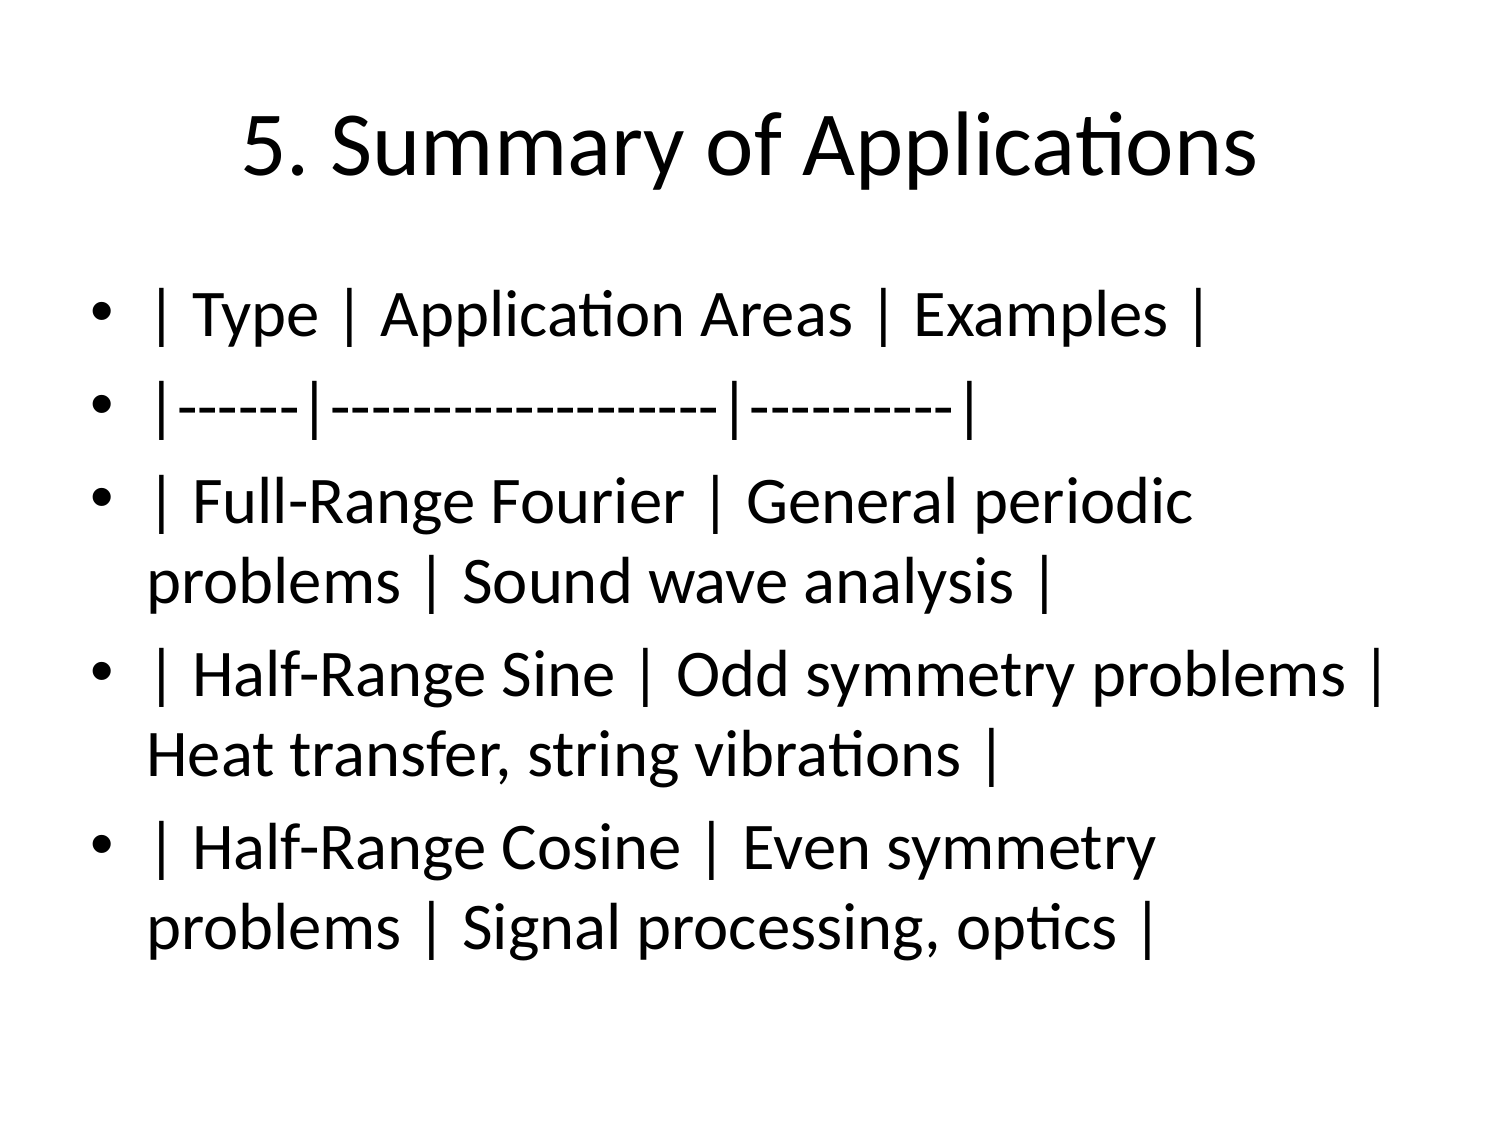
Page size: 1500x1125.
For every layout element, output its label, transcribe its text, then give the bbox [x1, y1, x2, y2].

list | Type | Application Areas | Examples | |------|-------------------|----------| | Full-Range Fourier | General periodic problems | Sound wave analysis | | Half-Range Sine | Odd symmetry problems | Heat transfer, string vibrations | | Half-Range Cosine | Even symmetry problems | Signal processing, optics | [75, 262, 1425, 1005]
title 5. Summary of Applications [75, 45, 1425, 233]
